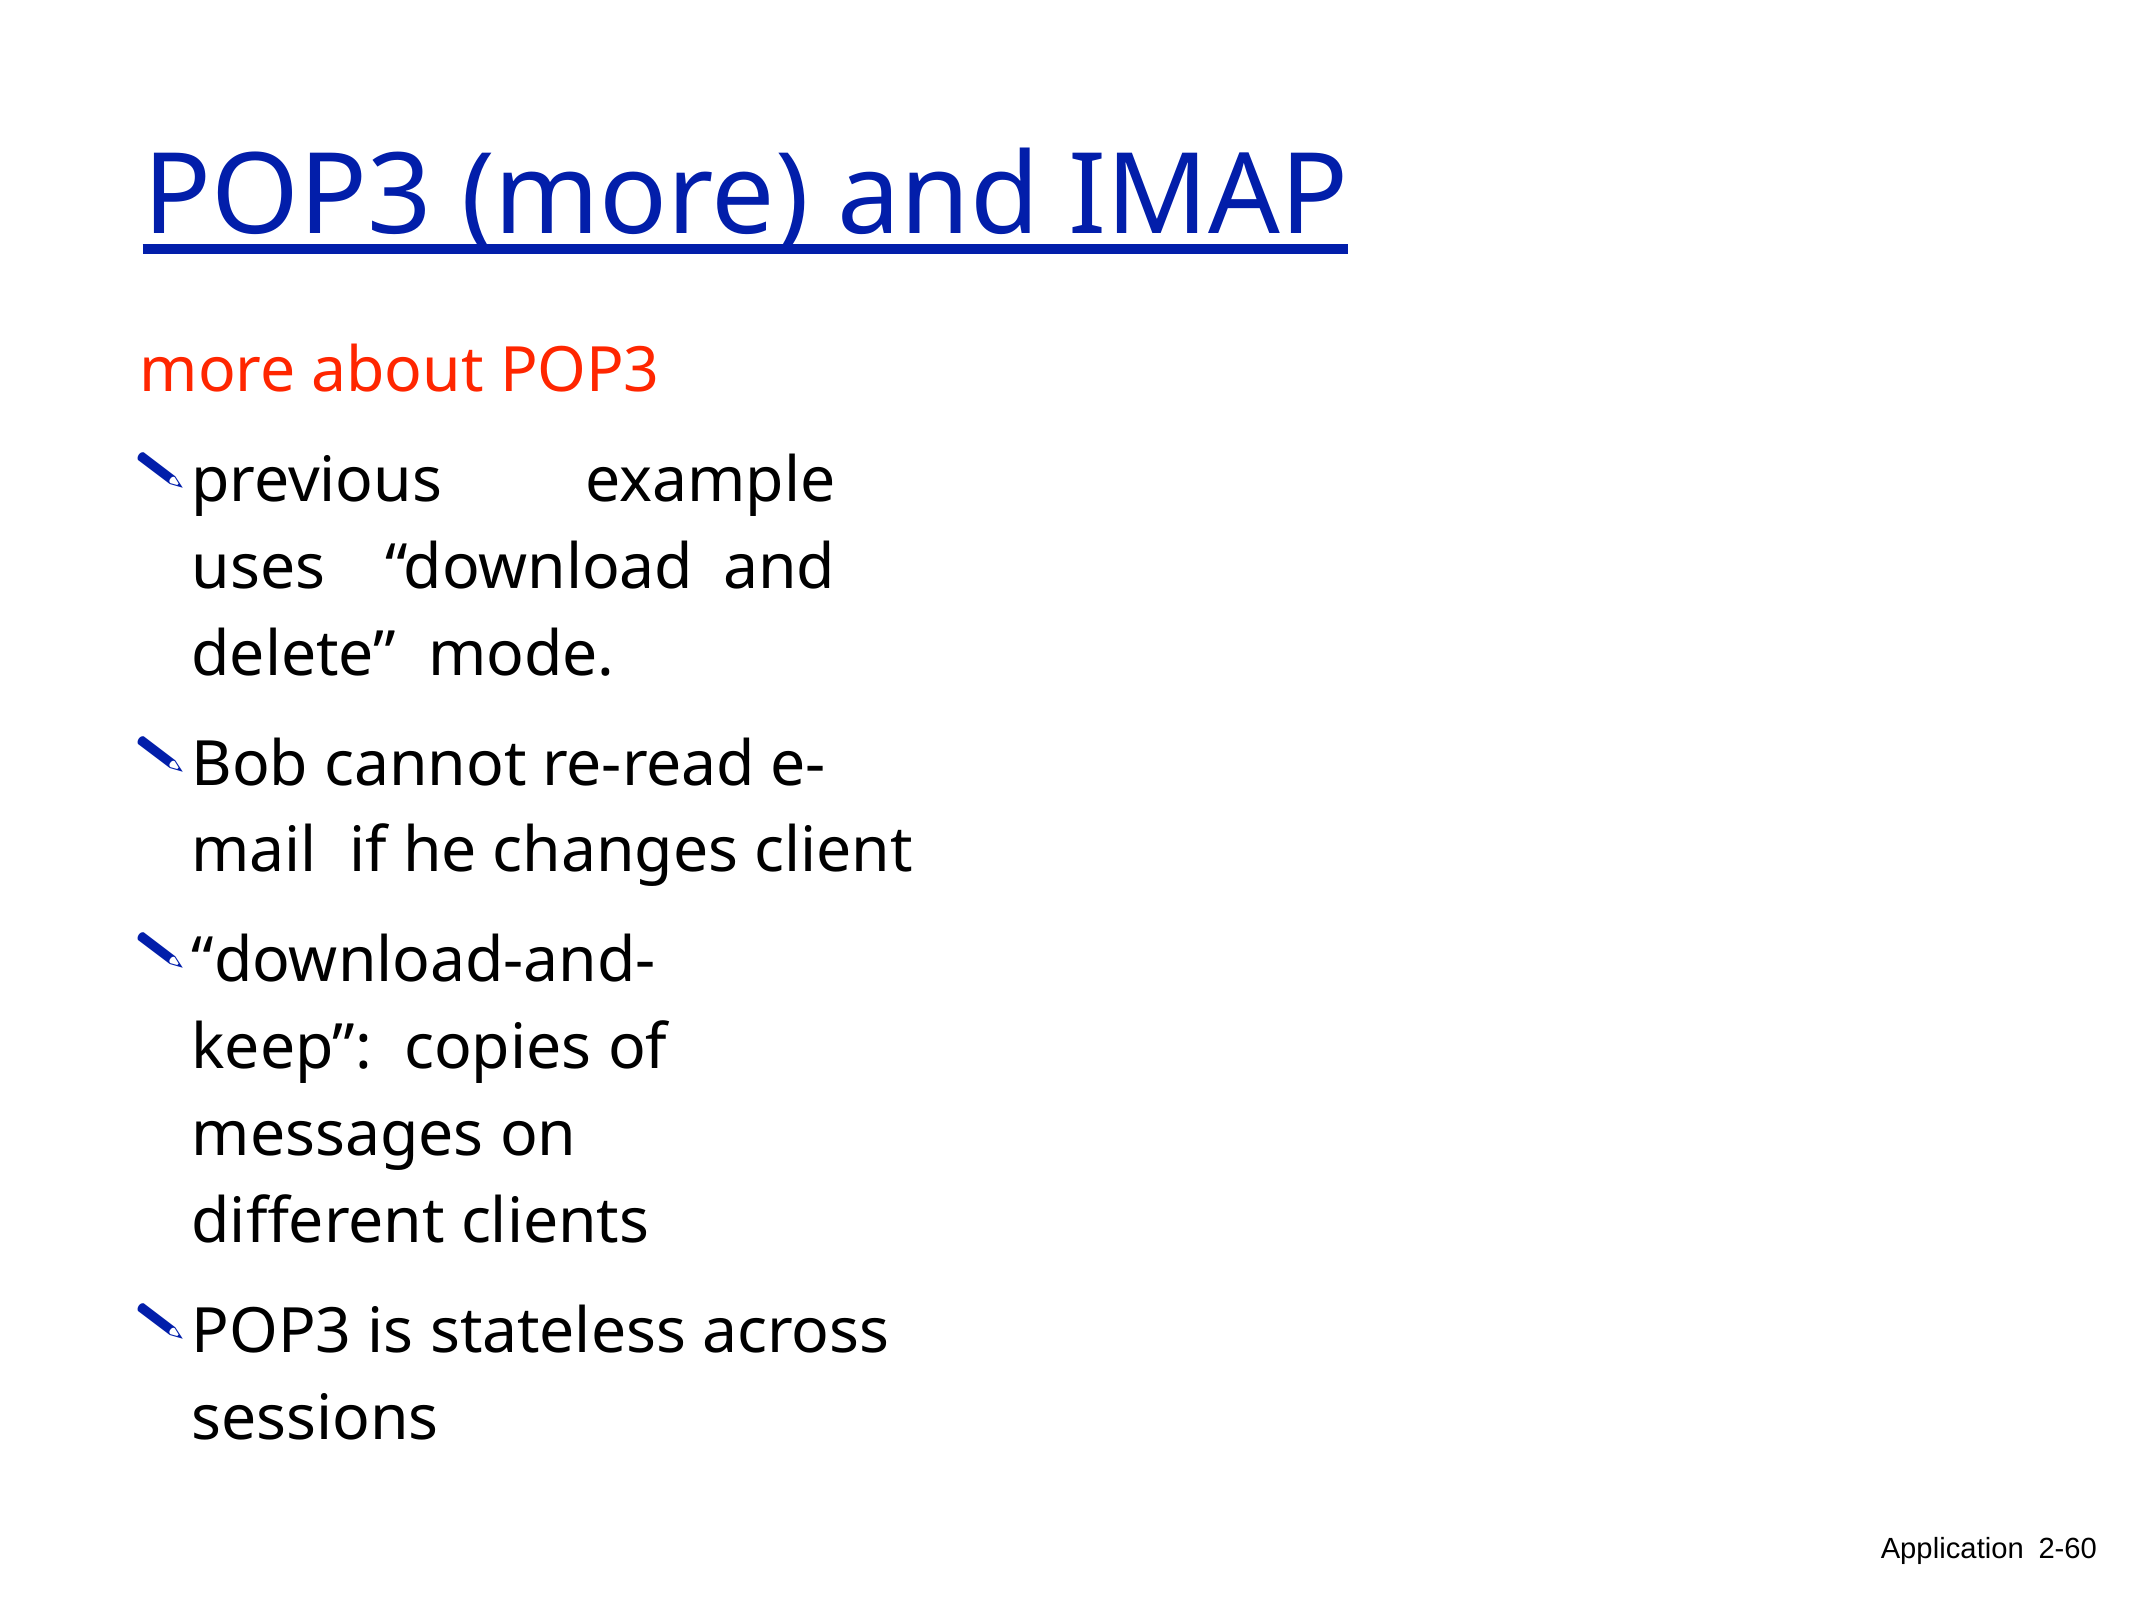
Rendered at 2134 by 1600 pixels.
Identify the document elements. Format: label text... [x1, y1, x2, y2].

text_box Application 2-60 [1878, 1530, 2101, 1565]
title POP3 (more) and IMAP [141, 118, 1352, 388]
text_box more about POP3 previous example uses “download and delete” mode. Bob cannot re-read e-mail if he changes client “download-and-keep”: copies of messages on different clients POP3 is stateless across sessions [129, 291, 954, 1452]
